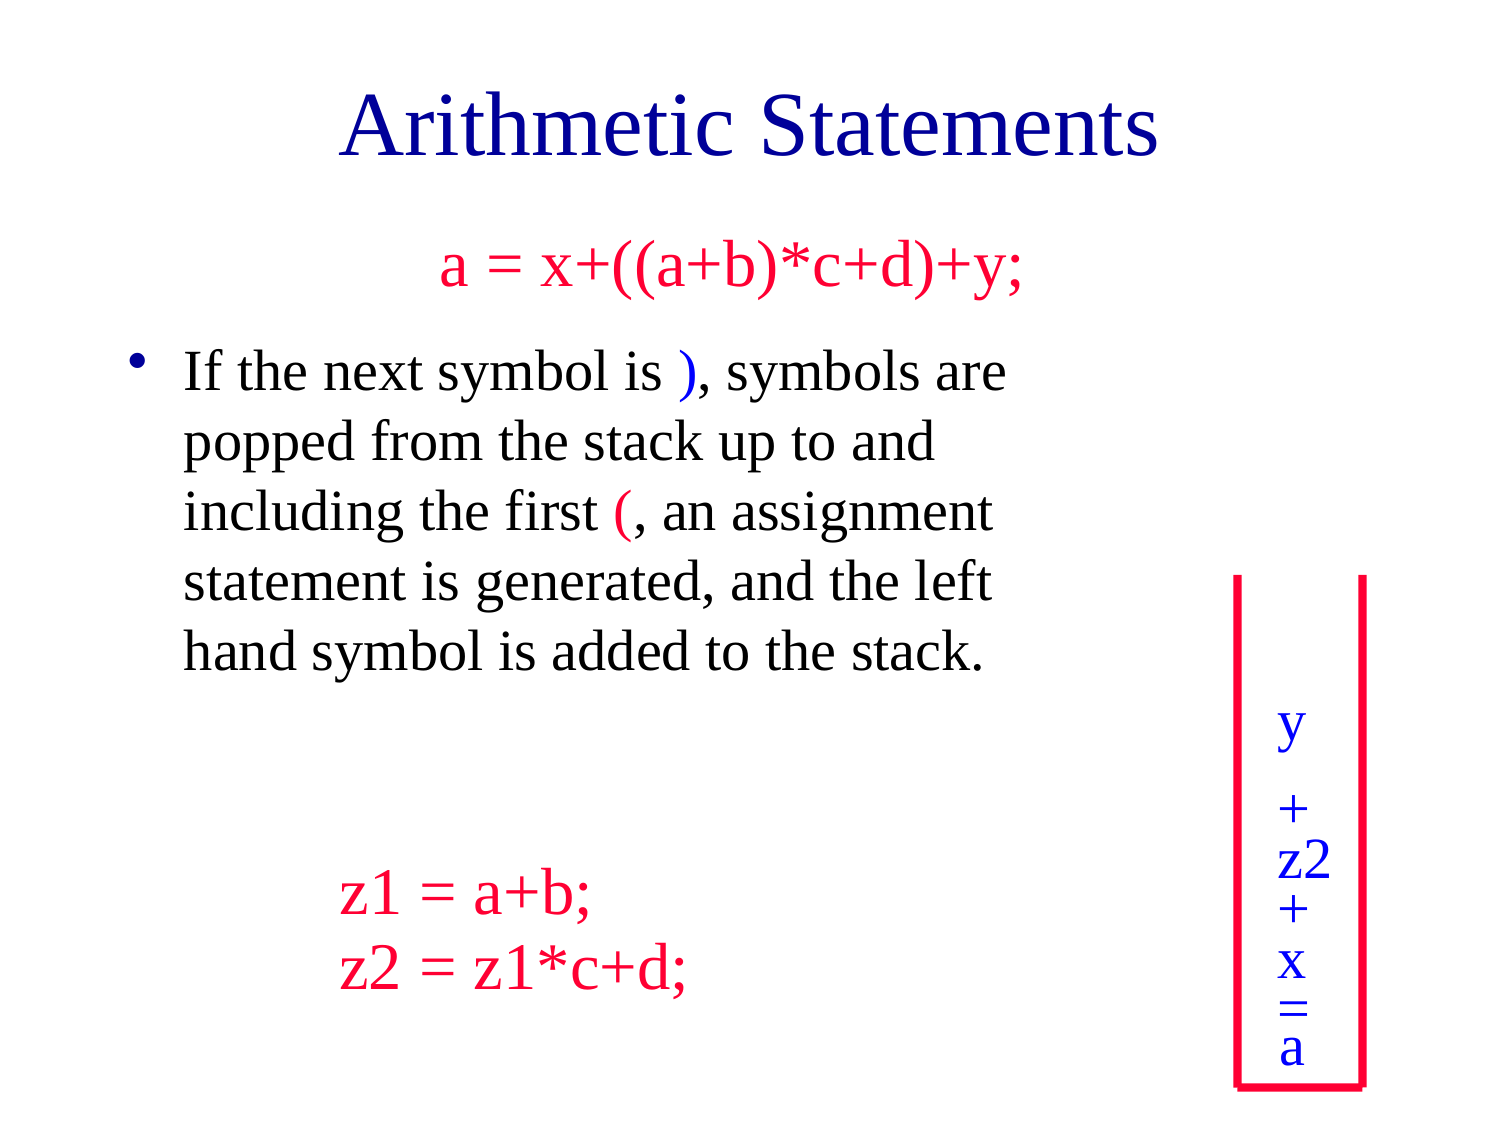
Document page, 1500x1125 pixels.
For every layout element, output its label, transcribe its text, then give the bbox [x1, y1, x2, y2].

title Arithmetic Statements [112, 24, 1388, 213]
text_box z2 [1262, 848, 1375, 898]
list If the next symbol is ), symbols are popped from the stack up to and including the first (, an assignment statement is generated, and the left hand symbol is added to the stack. [112, 324, 1025, 800]
text_box a [1249, 999, 1338, 1086]
text_box + [1262, 898, 1375, 948]
text_box a = x+((a+b)*c+d)+y; [424, 212, 1100, 308]
text_box = [1262, 998, 1375, 1048]
text_box z2 = z1*c+d; [324, 924, 705, 1012]
text_box z1 = a+b; [324, 849, 609, 924]
text_box x [1262, 948, 1375, 998]
text_box y [1262, 675, 1375, 761]
text_box + [1262, 762, 1375, 848]
